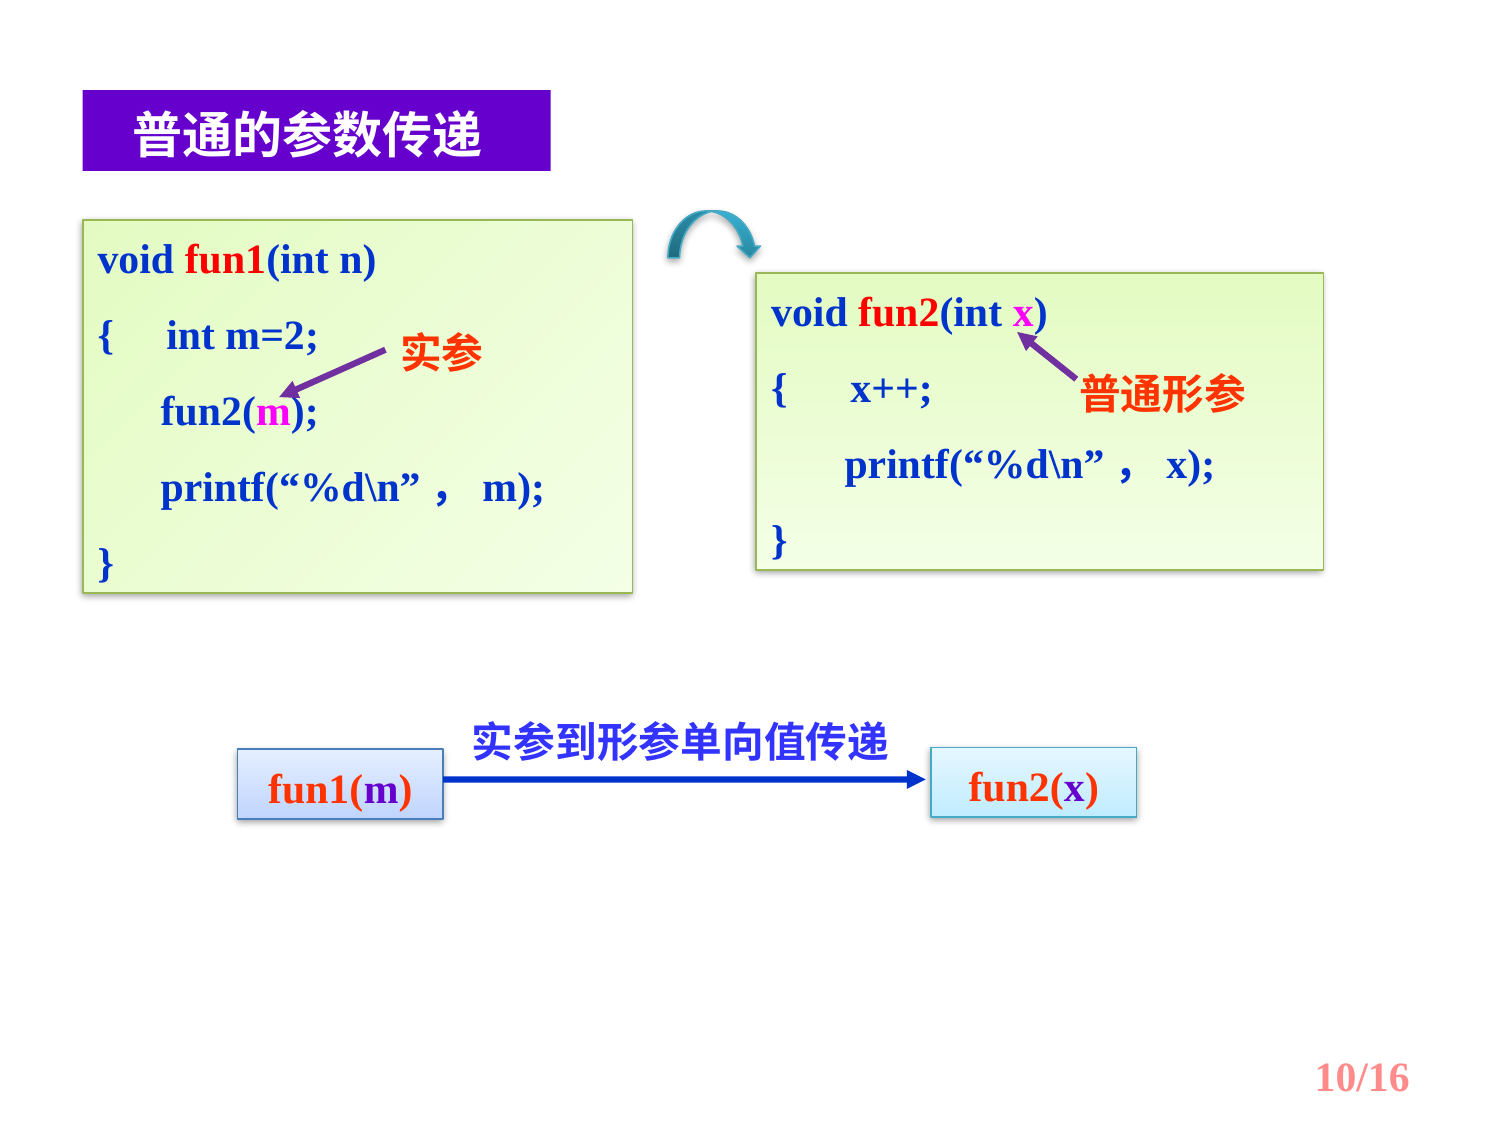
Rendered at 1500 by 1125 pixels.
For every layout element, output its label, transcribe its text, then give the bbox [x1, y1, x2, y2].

slide_number 10 [1074, 1042, 1425, 1103]
text_box [279, 349, 386, 398]
text_box void fun2(int x) { x++; printf(“%d\n”，x); } [755, 272, 1324, 571]
text_box fun2(x) [930, 747, 1137, 818]
text_box fun1(m) [237, 748, 444, 820]
text_box [667, 210, 762, 259]
text_box 普通形参 [1064, 355, 1278, 426]
text_box 实参 [385, 314, 563, 385]
text_box 普通的参数传递 [82, 90, 551, 171]
text_box [443, 773, 926, 786]
text_box void fun1(int n) { int m=2; fun2(m); printf(“%d\n”，m); } [82, 219, 633, 594]
text_box 实参到形参单向值传递 [457, 703, 914, 773]
text_box [1017, 332, 1077, 380]
